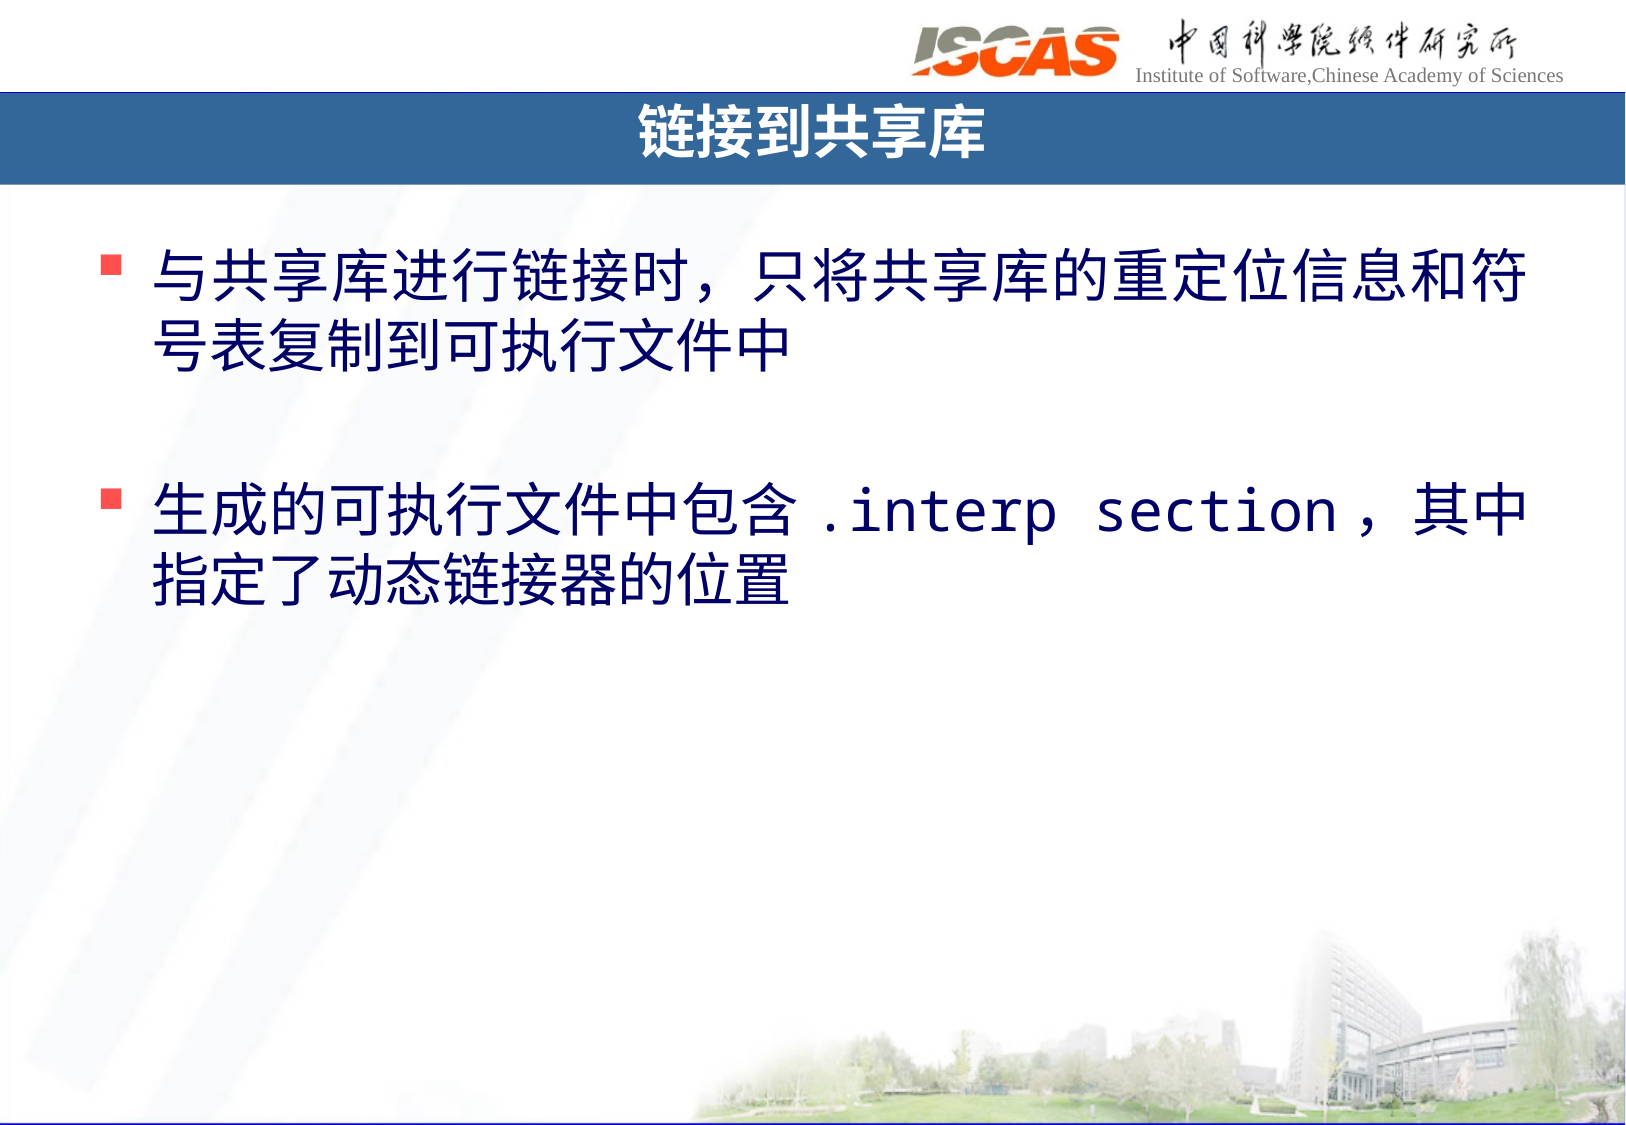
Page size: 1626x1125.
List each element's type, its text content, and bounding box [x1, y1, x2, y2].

picture [907, 18, 1132, 87]
picture [0, 92, 1626, 1125]
title 链接到共享库 [0, 93, 1625, 185]
list 与共享库进行链接时，只将共享库的重定位信息和符号表复制到可执行文件中 生成的可执行文件中包含.interp section，其中指定了动态链接器的位置 [80, 231, 1545, 988]
picture [1166, 15, 1519, 71]
